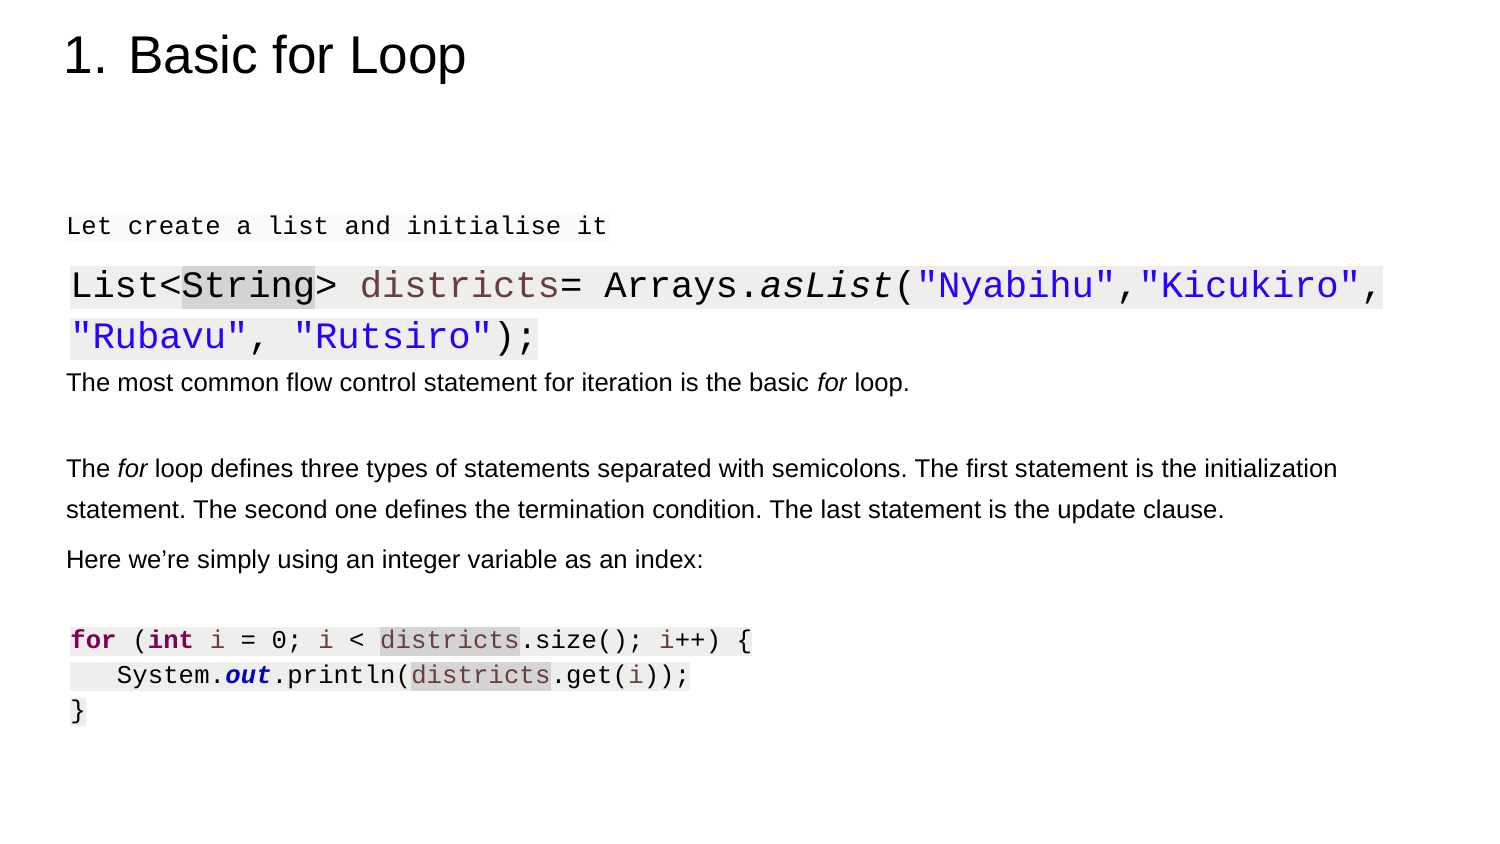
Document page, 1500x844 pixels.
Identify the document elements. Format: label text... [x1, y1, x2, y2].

list Let create a list and initialise it List<String> districts= Arrays.asList("Nyabihu","Kicukiro", "Rubavu", "Rutsiro"); The most common flow control statement for iteration is the basic for loop. The for loop defines three types of statements separated with semicolons. The first statement is the initialization statement. The second one defines the termination condition. The last statement is the update clause. Here we’re simply using an integer variable as an index: for (int i = 0; i < districts.size(); i++) { System.out.println(districts.get(i)); } [51, 189, 1449, 750]
title Basic for Loop [37, 5, 1436, 100]
